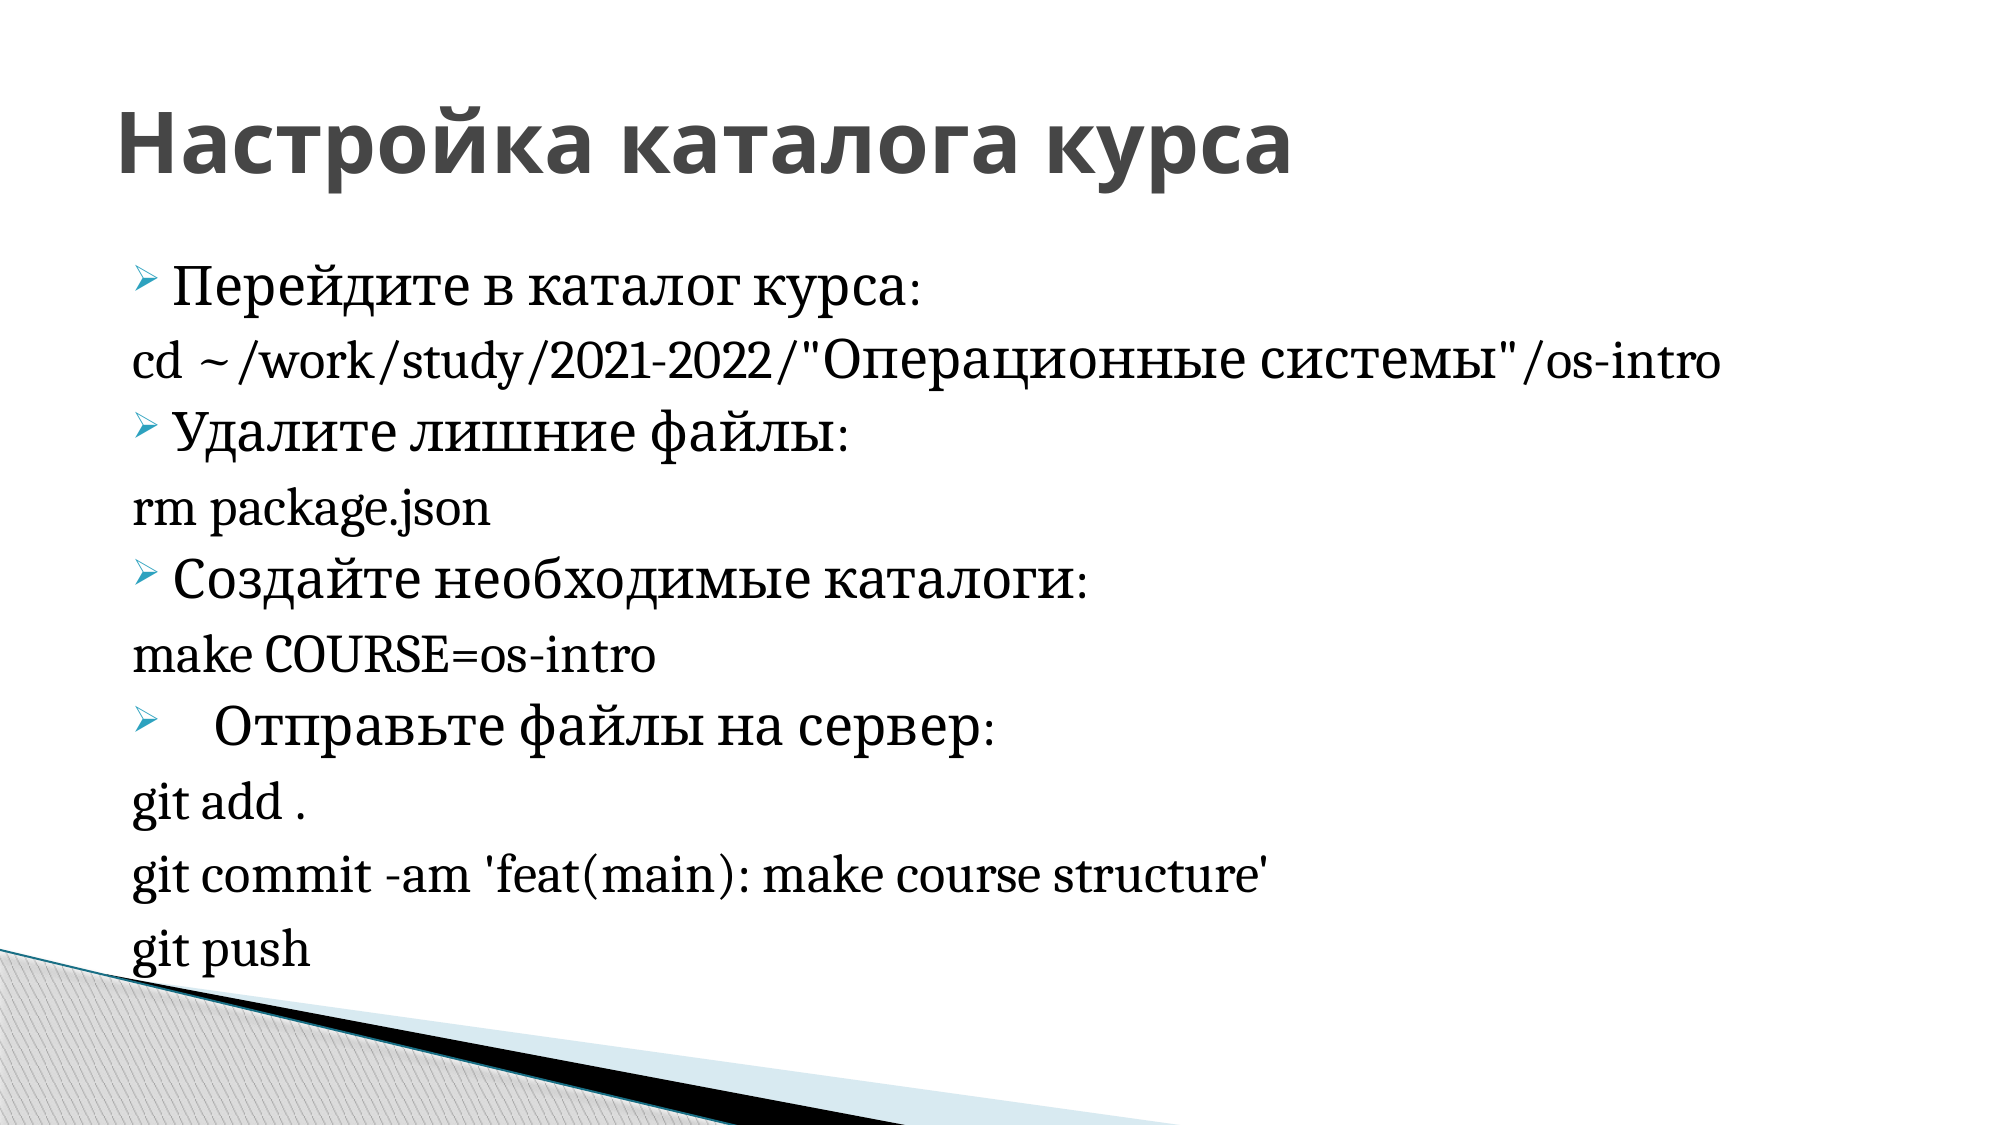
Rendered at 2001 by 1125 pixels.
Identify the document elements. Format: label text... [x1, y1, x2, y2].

title Настройка каталога курса [99, 45, 1900, 233]
list Перейдите в каталог курса: cd ~/work/study/2021-2022/"Операционные системы"/os-intro Удалите лишние файлы: rm package.json Создайте необходимые каталоги: make COURSE=os-intro Отправьте файлы на сервер: git add . git commit -am 'feat(main): make course structure' git push [99, 243, 1900, 986]
